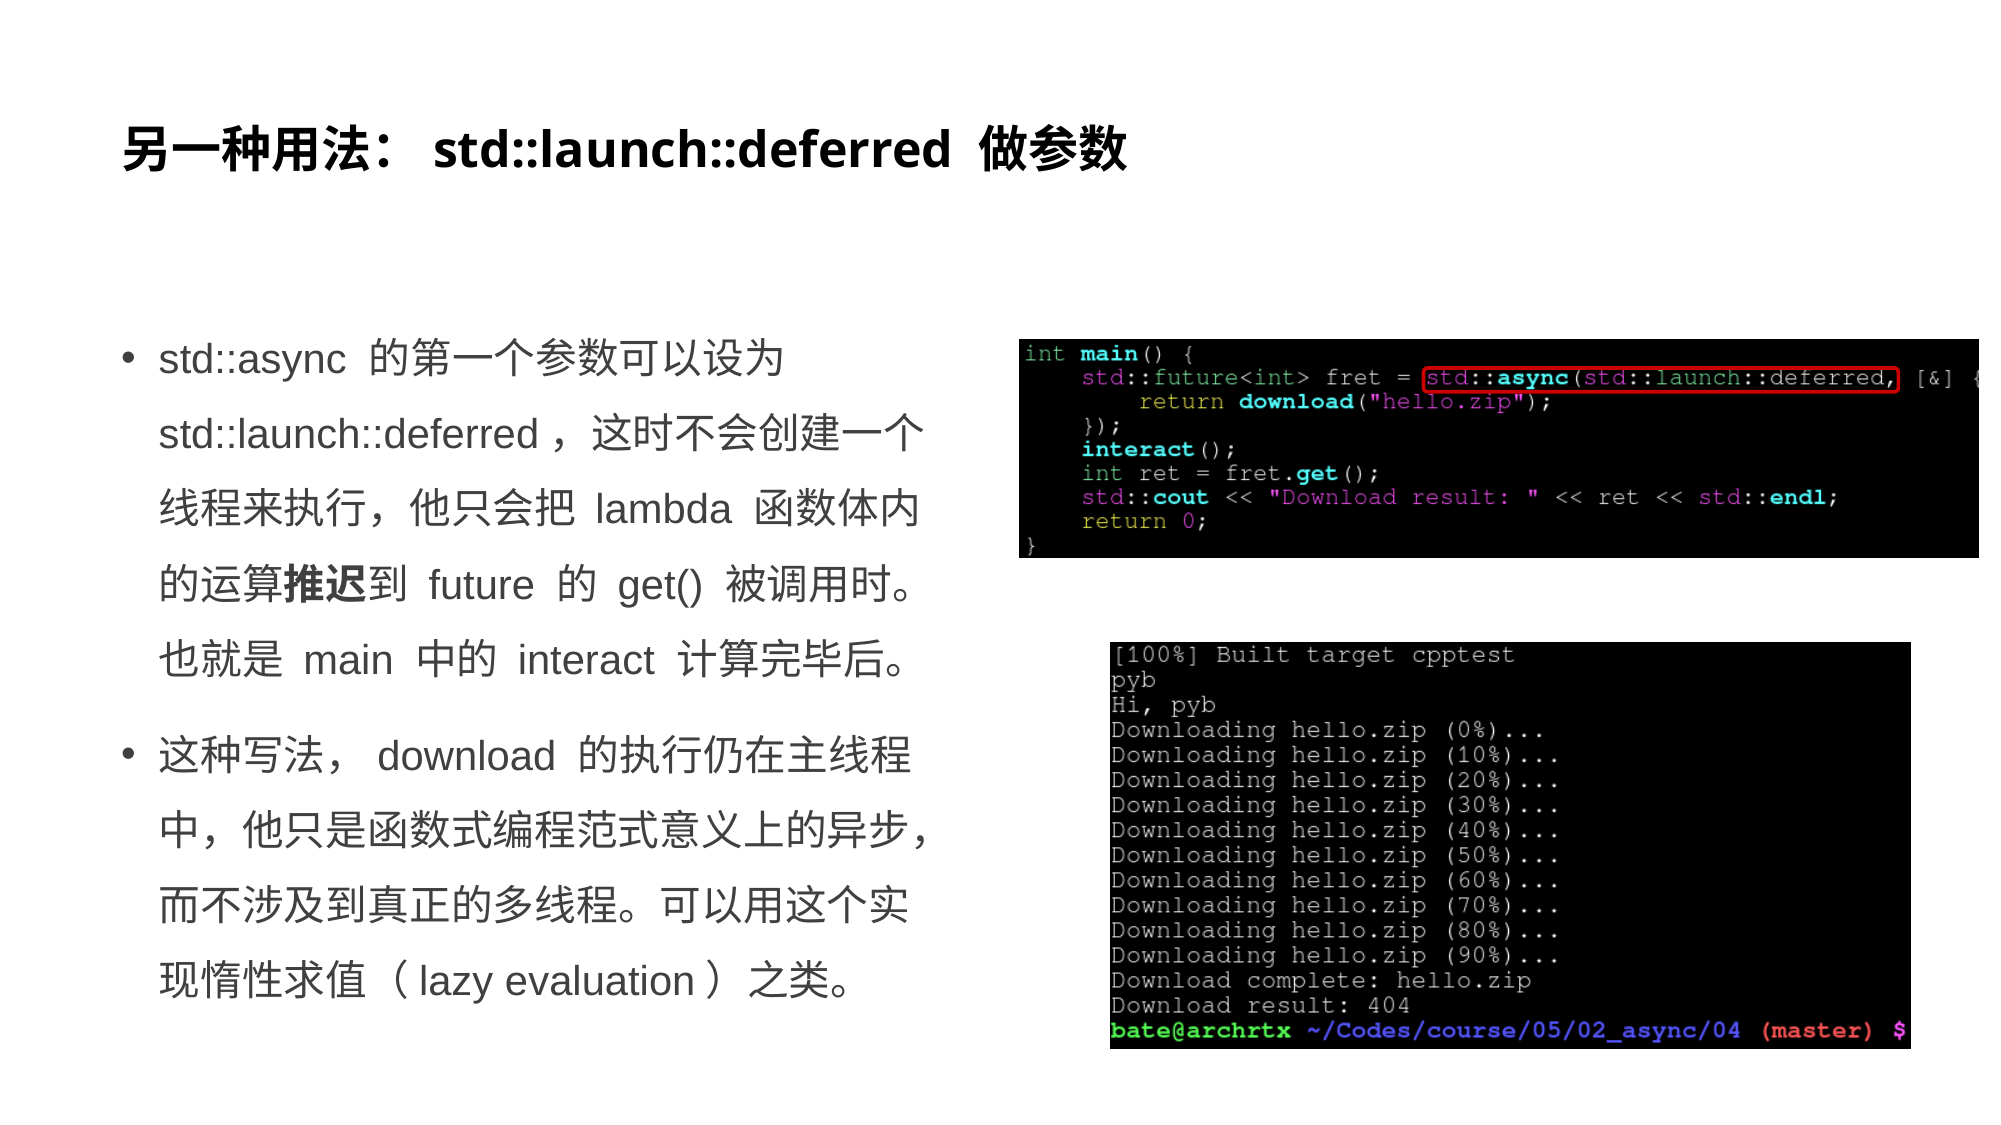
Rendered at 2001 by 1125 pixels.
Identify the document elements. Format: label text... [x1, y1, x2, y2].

title 另一种用法：std::launch::deferred 做参数 [106, 42, 1832, 260]
picture [1110, 642, 1911, 1049]
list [1018, 339, 1979, 558]
list std::async 的第一个参数可以设为 std::launch::deferred，这时不会创建一个线程来执行，他只会把 lambda 函数体内的运算推迟到 future 的 get() 被调用时。也就是 main 中的 interact 计算完毕后。 这种写法，download 的执行仍在主线程中，他只是函数式编程范式意义上的异步，而不涉及到真正的多线程。可以用这个实现惰性求值（lazy evaluation）之类。 [106, 299, 957, 1014]
